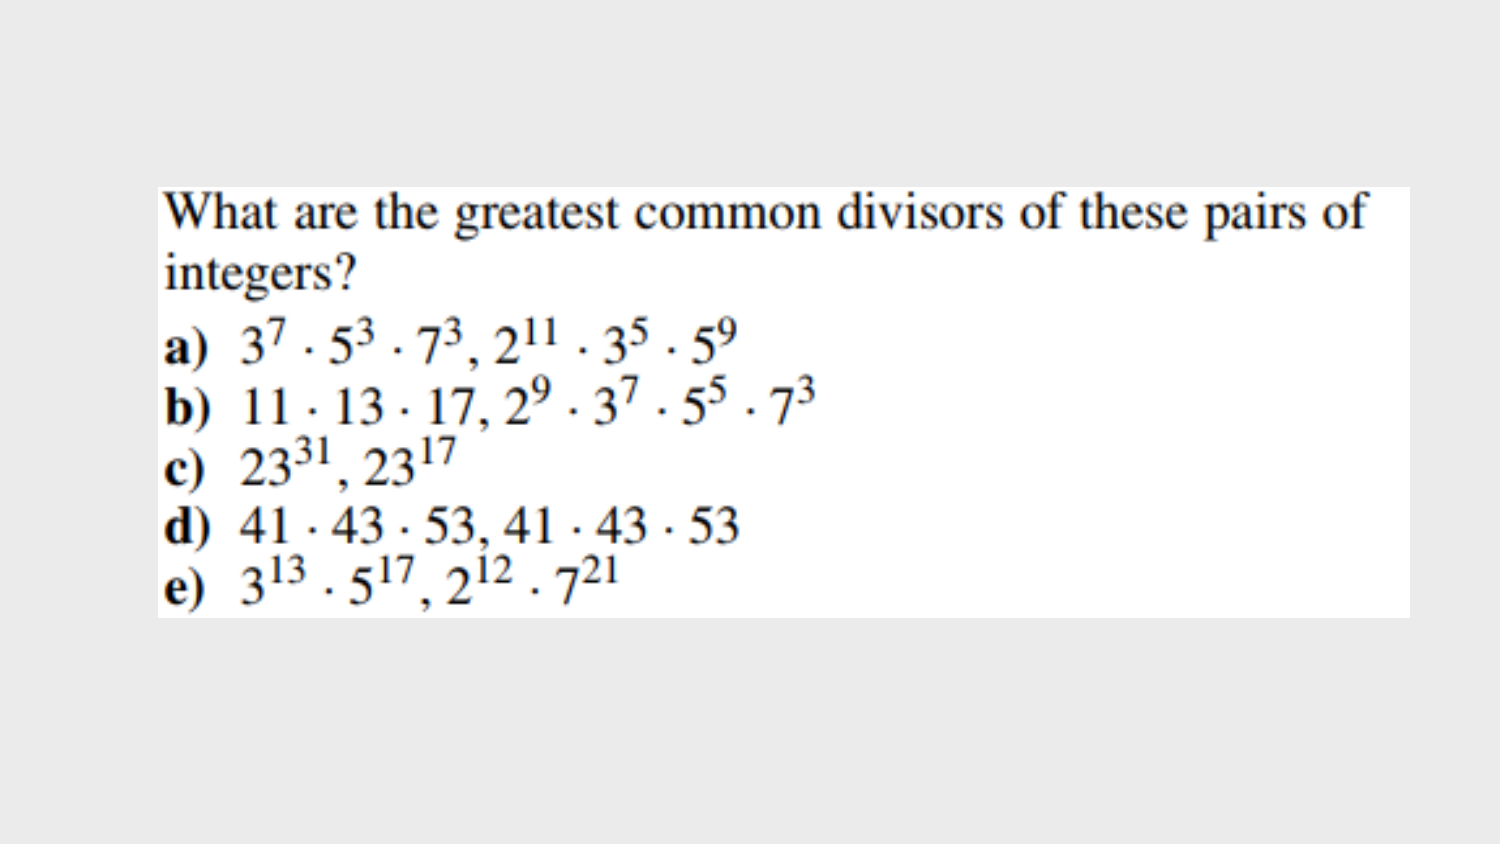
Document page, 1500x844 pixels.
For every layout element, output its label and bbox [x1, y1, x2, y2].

picture [158, 187, 1410, 618]
